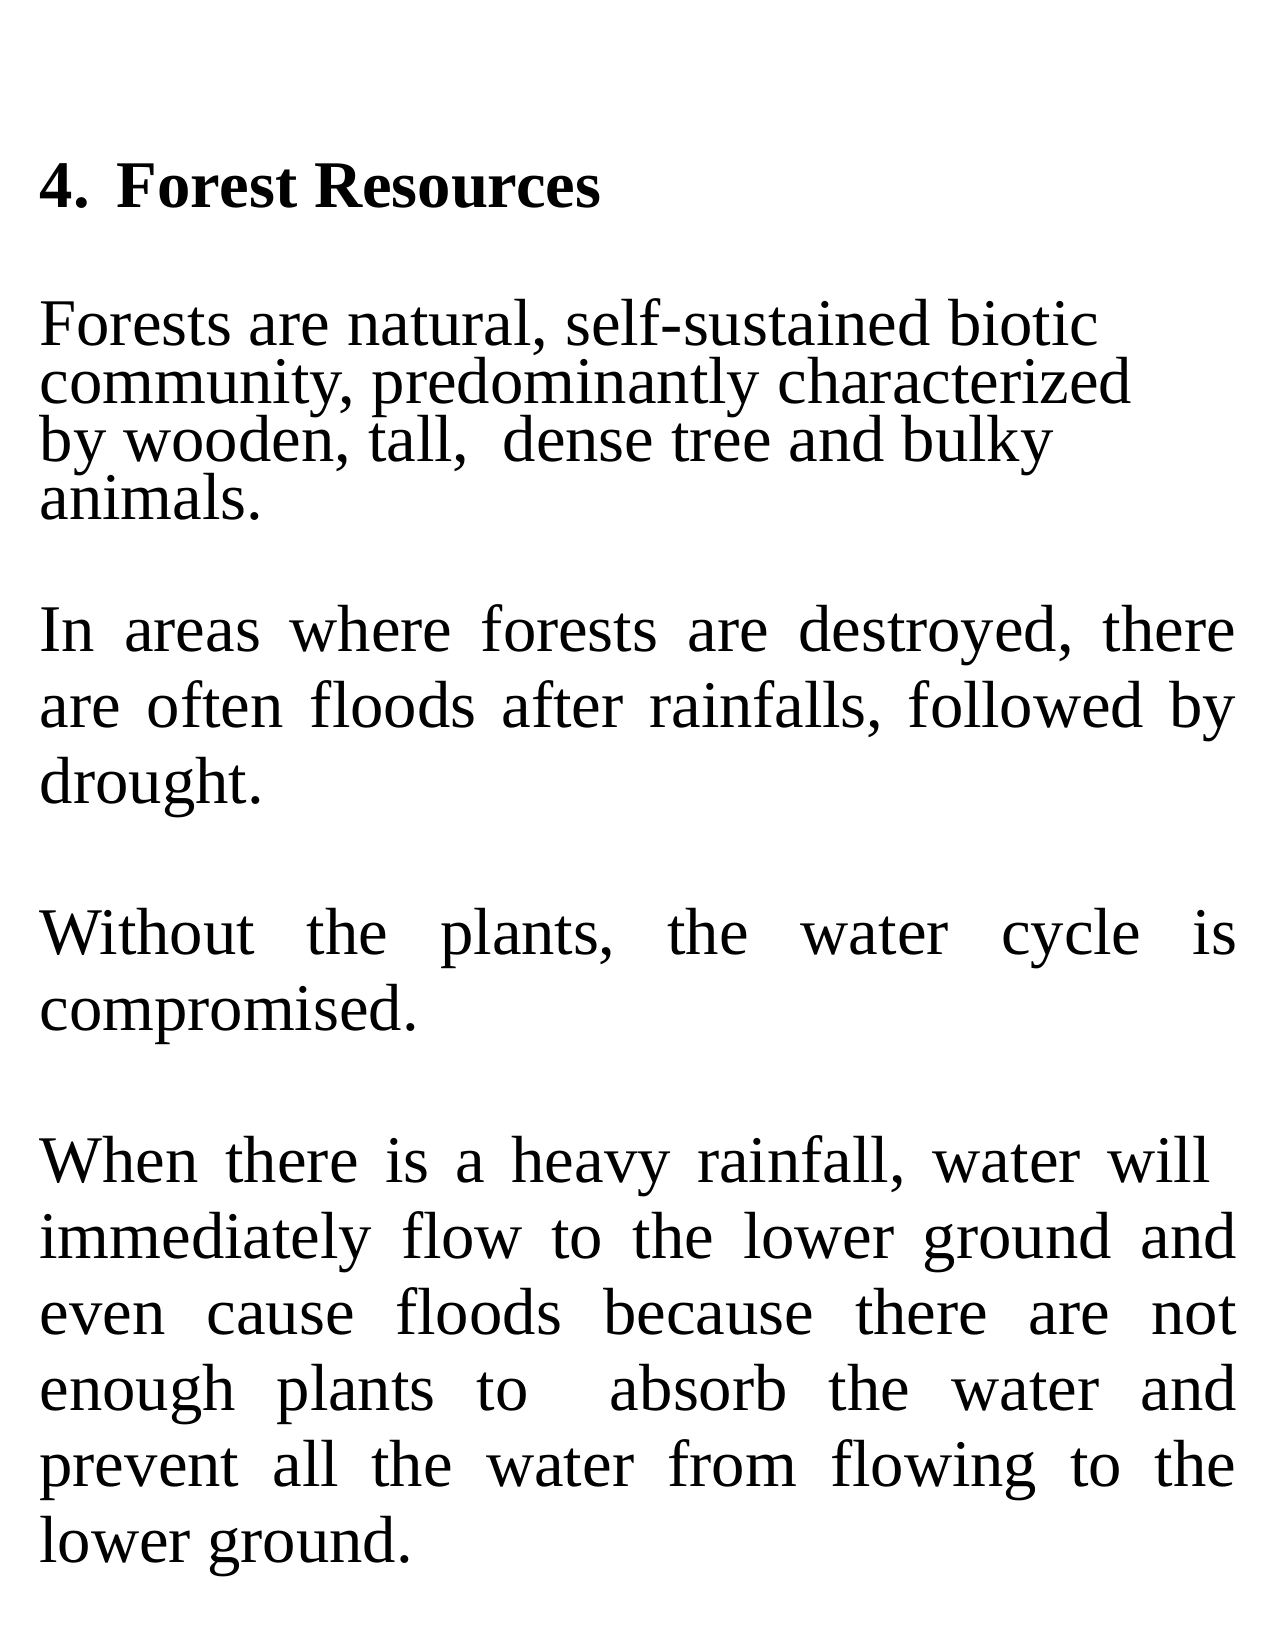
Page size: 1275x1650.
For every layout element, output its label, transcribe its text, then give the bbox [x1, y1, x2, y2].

text_box 4. Forest Resources Forests are natural, self-sustained biotic community, predominantly characterized by wooden, tall, dense tree and bulky animals. In areas where forests are destroyed, there are often floods after rainfalls, followed by drought. Without the plants, the water cycle is compromised. When there is a heavy rainfall, water will immediately flow to the lower ground and even cause floods because there are not enough plants to absorb the water and prevent all the water from flowing to the lower ground. [37, 99, 1238, 1578]
